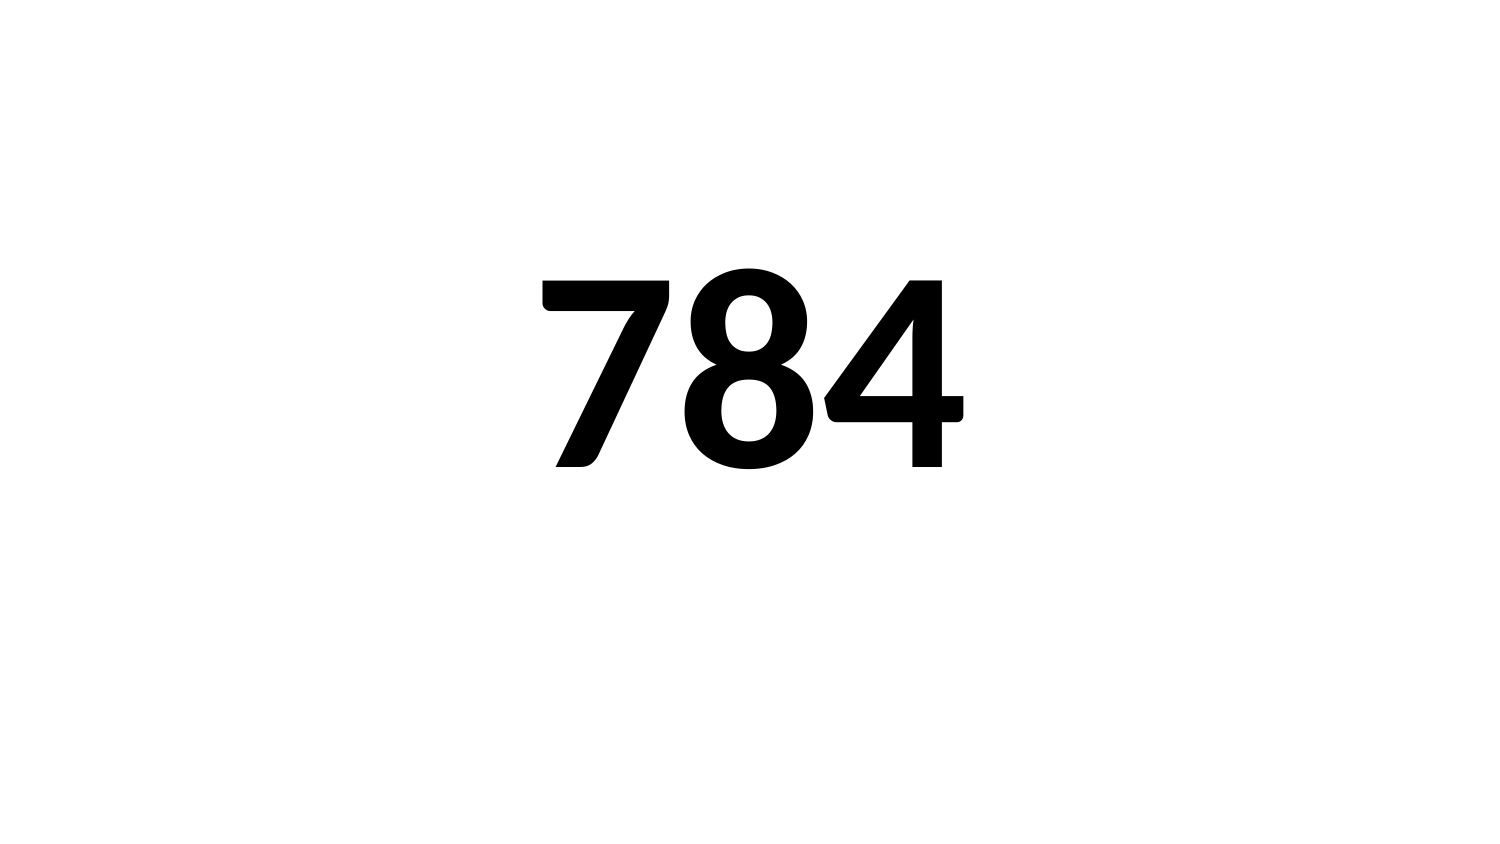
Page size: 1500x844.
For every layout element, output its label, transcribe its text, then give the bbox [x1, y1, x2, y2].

title 784 [112, 262, 1388, 443]
